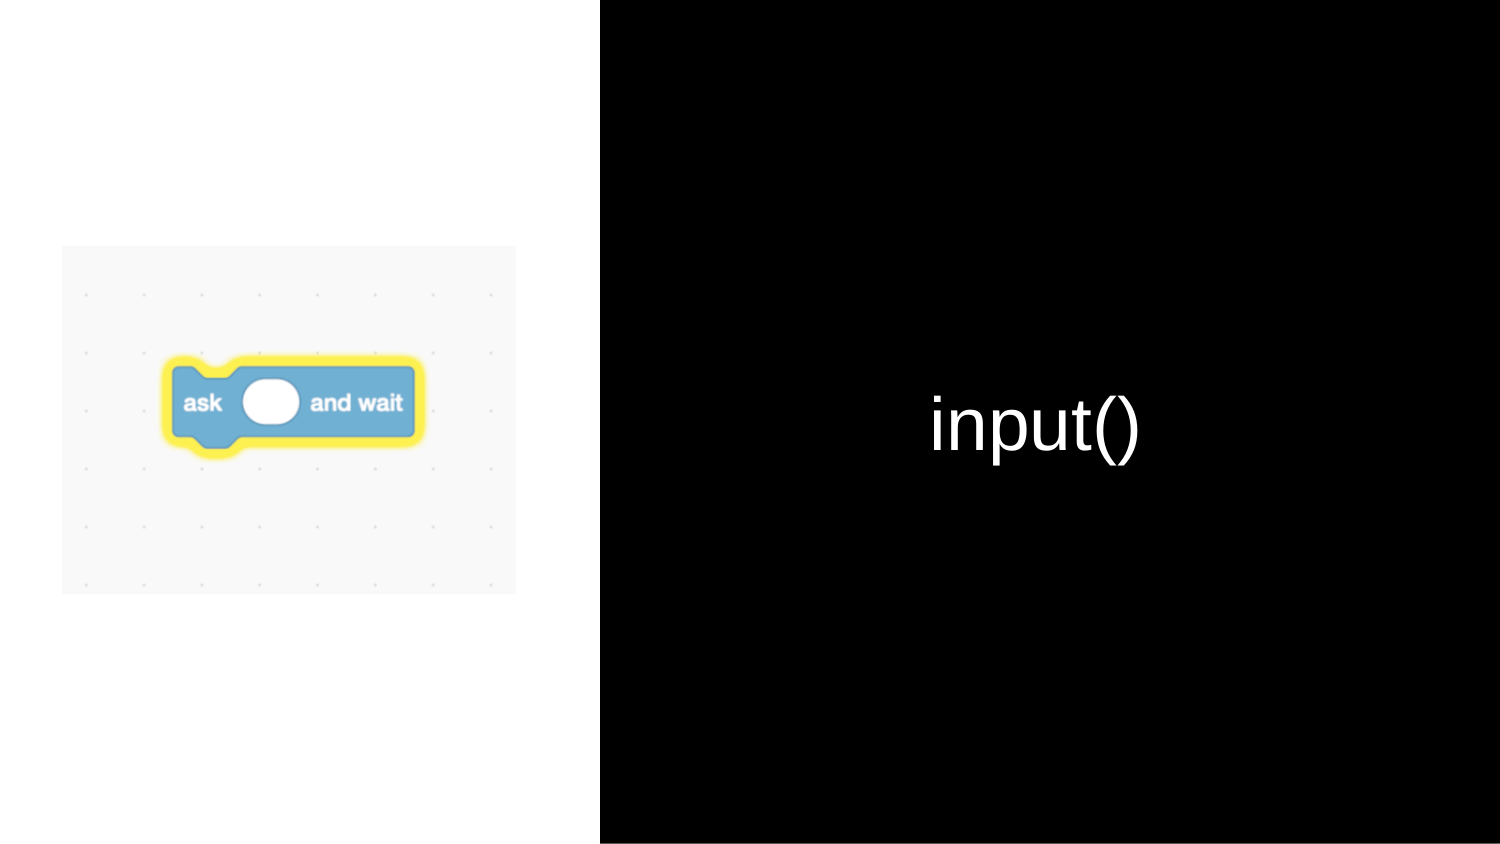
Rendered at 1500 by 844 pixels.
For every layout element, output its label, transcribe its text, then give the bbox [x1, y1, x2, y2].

picture [62, 246, 517, 594]
text_box input() [663, 146, 1409, 694]
